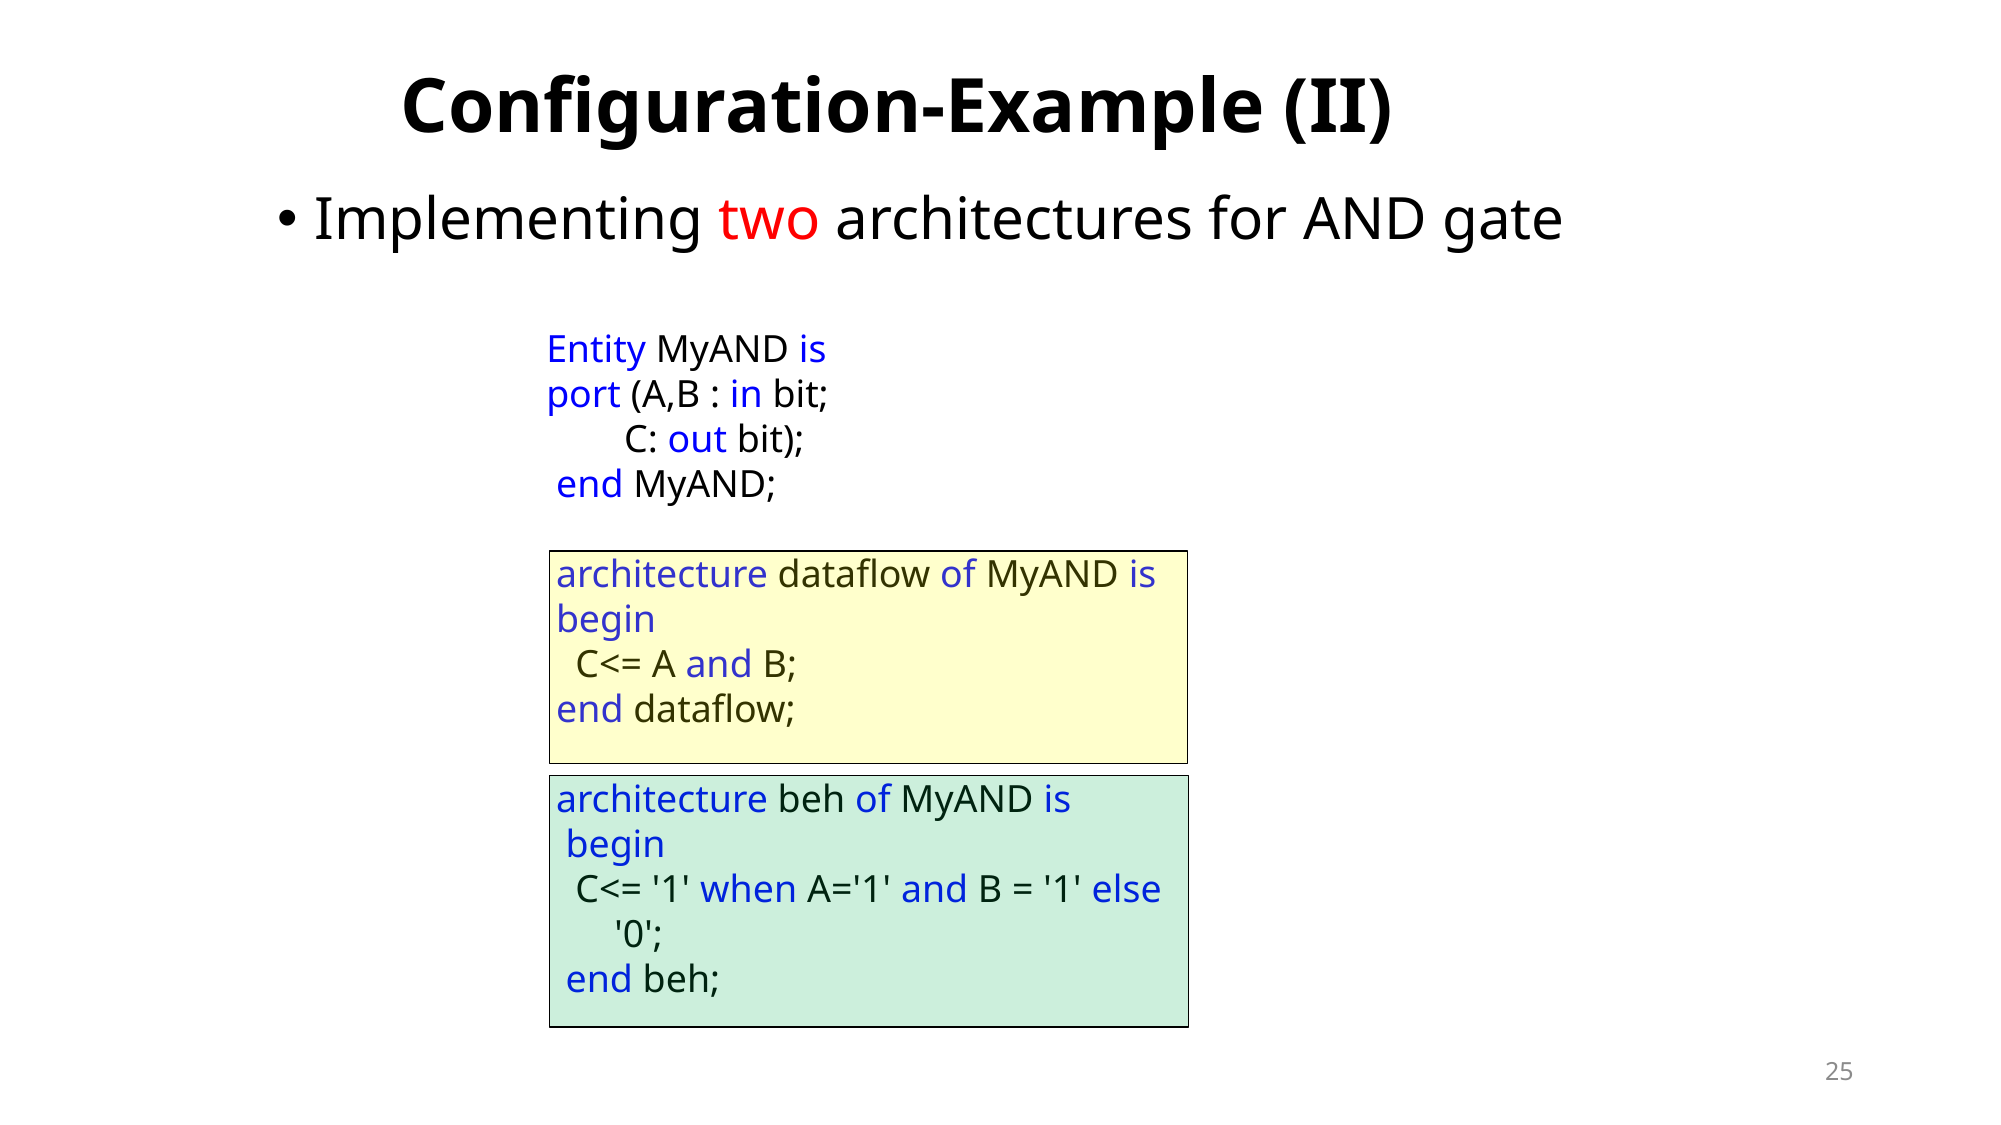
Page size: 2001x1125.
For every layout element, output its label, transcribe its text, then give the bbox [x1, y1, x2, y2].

title Configuration-Example (II) [385, 0, 2000, 218]
list Implementing two architectures for AND gate [262, 181, 1619, 371]
text_box [549, 775, 1189, 1027]
text_box [549, 550, 1188, 764]
text_box Entity MyAND is port (A,B : in bit; C: out bit); end MyAND; architecture dataflow of MyAND is begin C<= A and B; end dataflow; architecture beh of MyAND is begin C<= '1' when A='1' and B = '1' else '0'; end beh; [531, 317, 1282, 1007]
slide_number 25 [1418, 1040, 1869, 1101]
